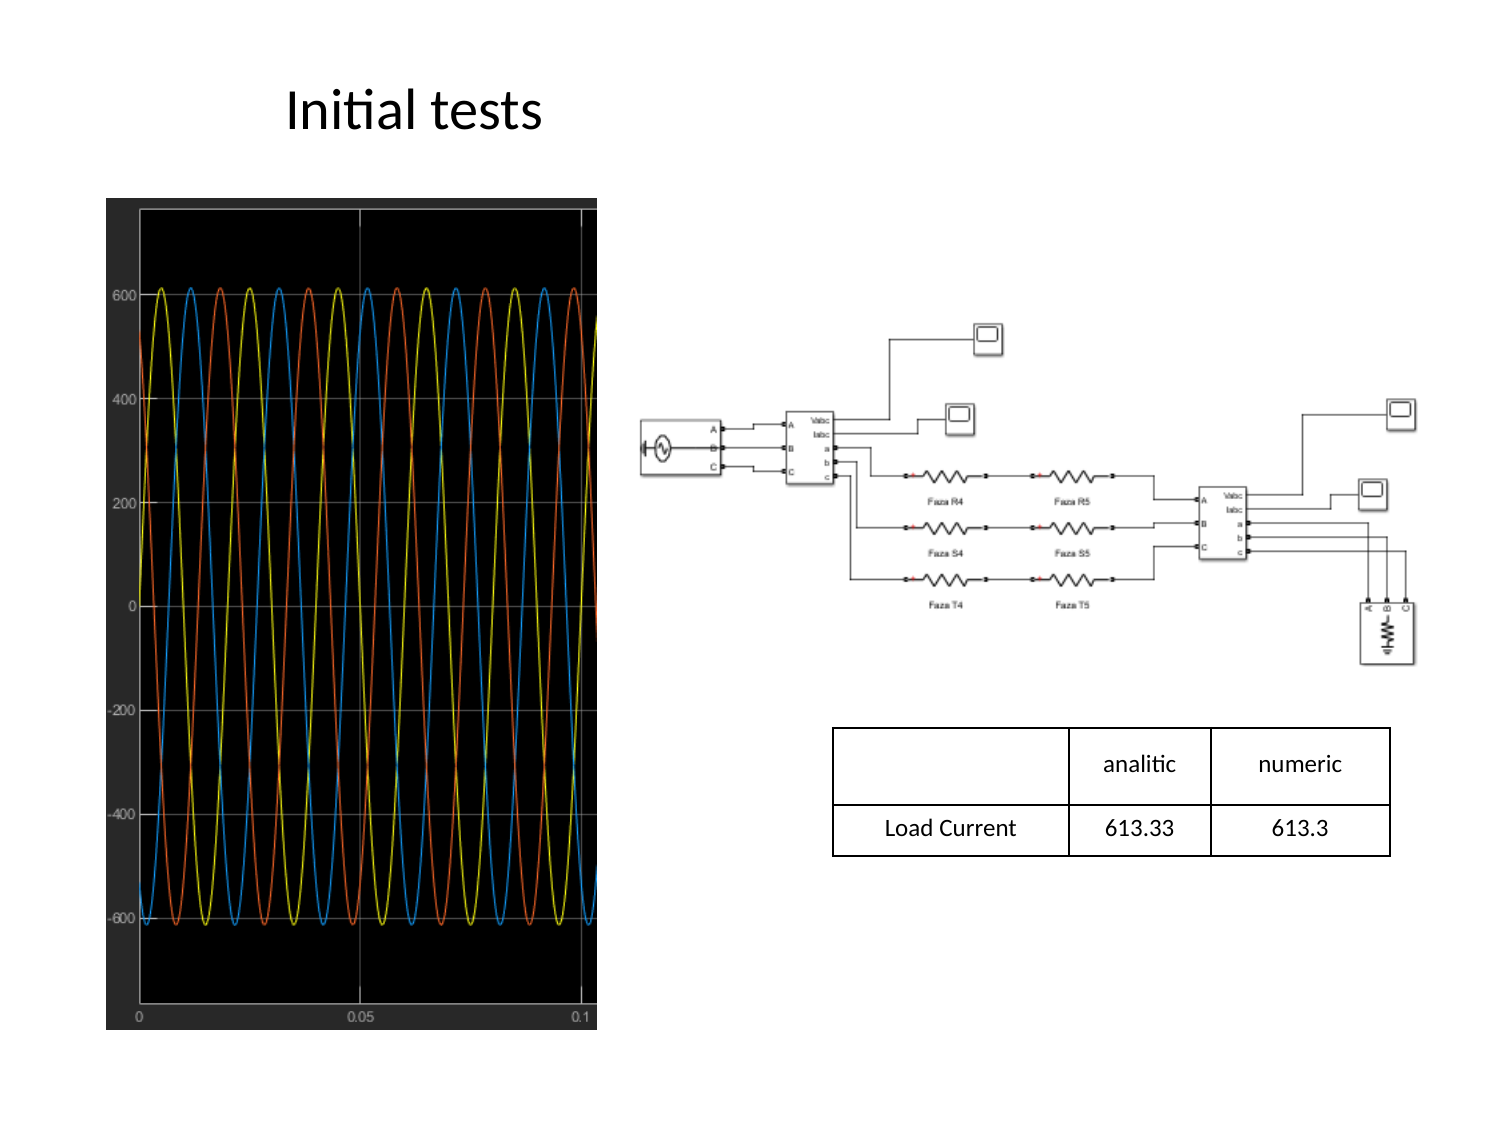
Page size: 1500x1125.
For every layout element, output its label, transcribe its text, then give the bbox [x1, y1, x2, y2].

title Initial tests [53, 60, 776, 153]
table_cell Load Current [834, 806, 1068, 855]
table_cell 613.3 [1212, 806, 1389, 855]
table_cell 613.33 [1070, 806, 1210, 855]
table_header analitic [1070, 729, 1210, 804]
picture [106, 198, 597, 1031]
picture [631, 314, 1425, 695]
table_header [834, 729, 1068, 804]
table_header numeric [1212, 729, 1389, 804]
